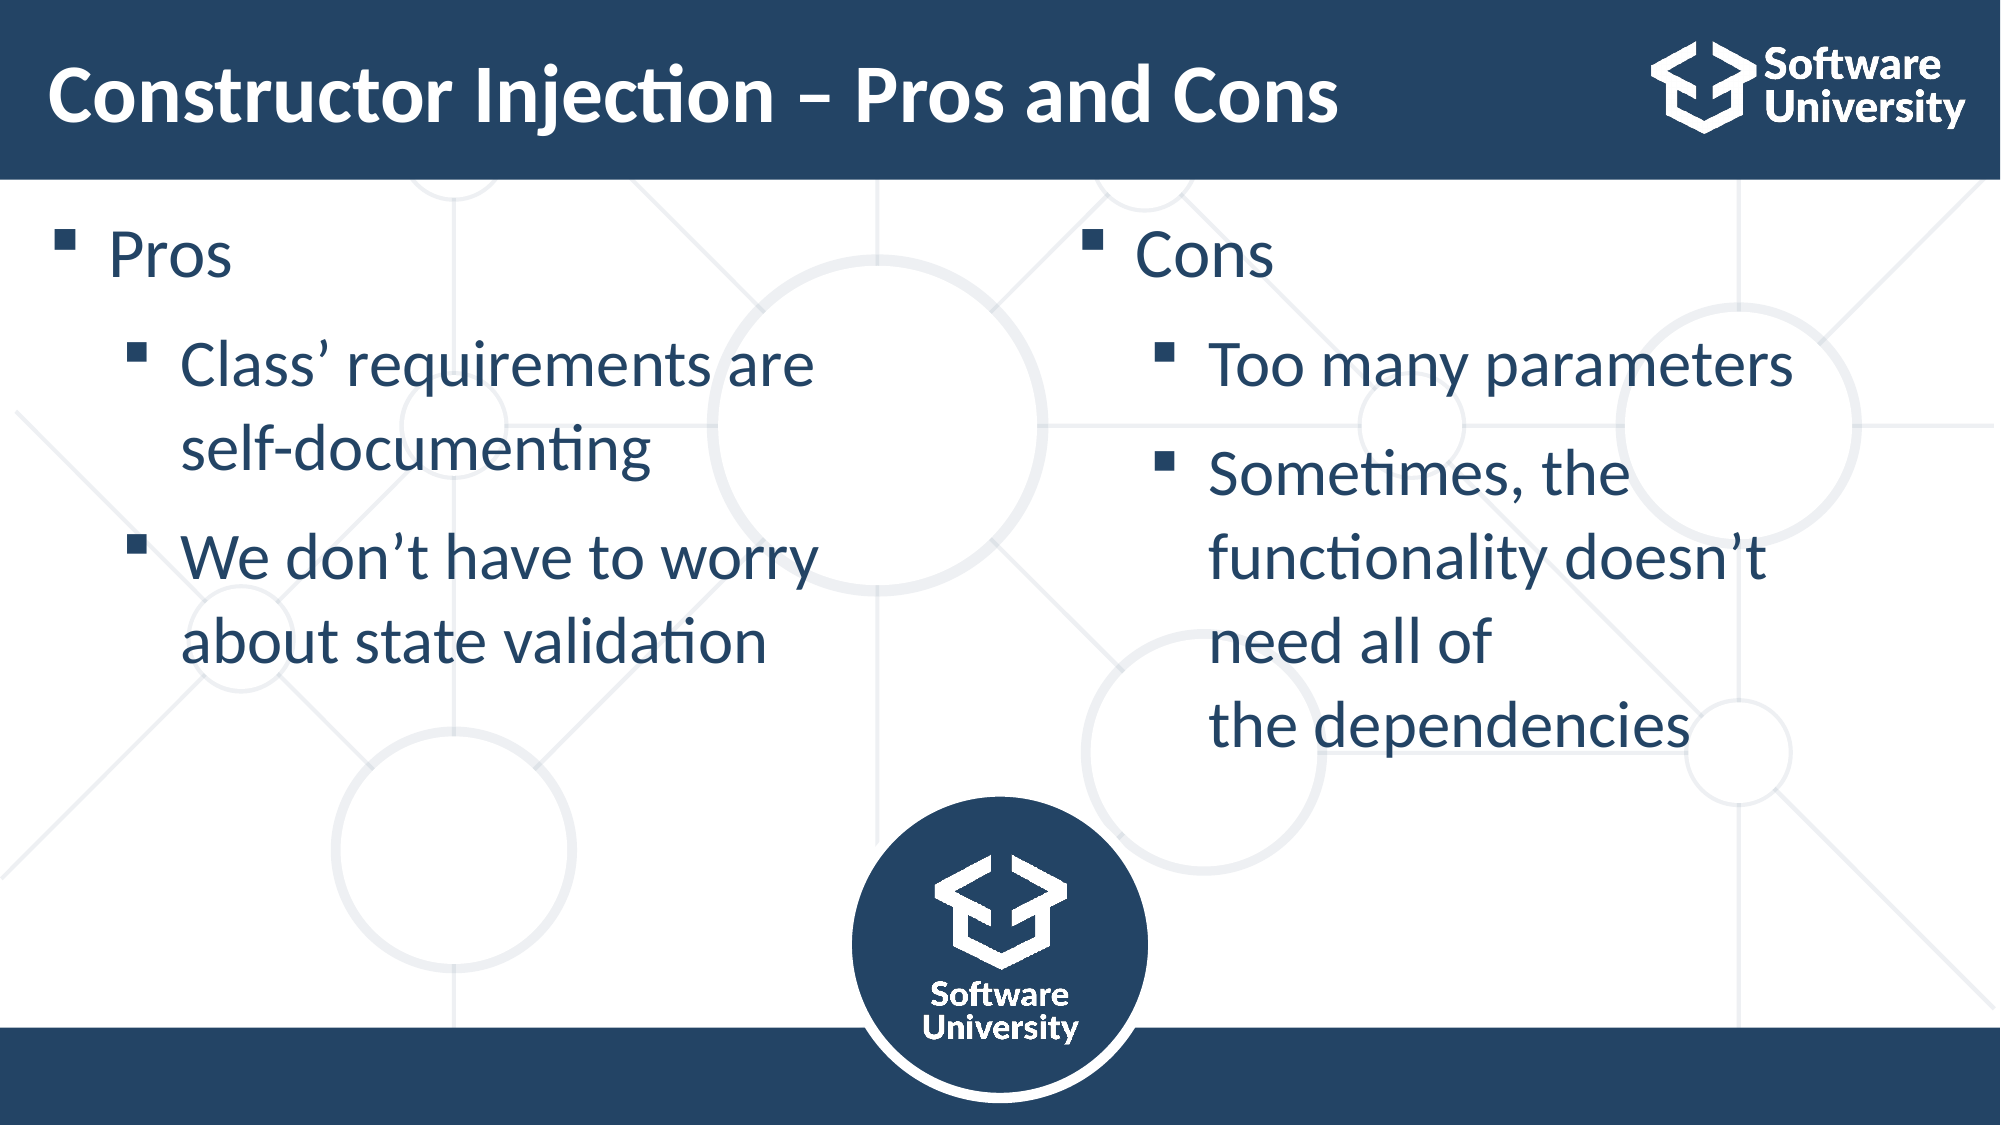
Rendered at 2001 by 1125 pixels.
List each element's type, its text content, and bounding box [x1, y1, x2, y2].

title Constructor Injection – Pros and Cons [31, 16, 1625, 162]
picture [1651, 41, 1966, 134]
list Cons Too many parameters Sometimes, the functionality doesn’t need all of the dependencies [1059, 196, 1969, 1010]
list Pros Class’ requirements are self-documenting We don’t have to worry about state validation [31, 196, 941, 1010]
picture [921, 854, 1079, 1049]
